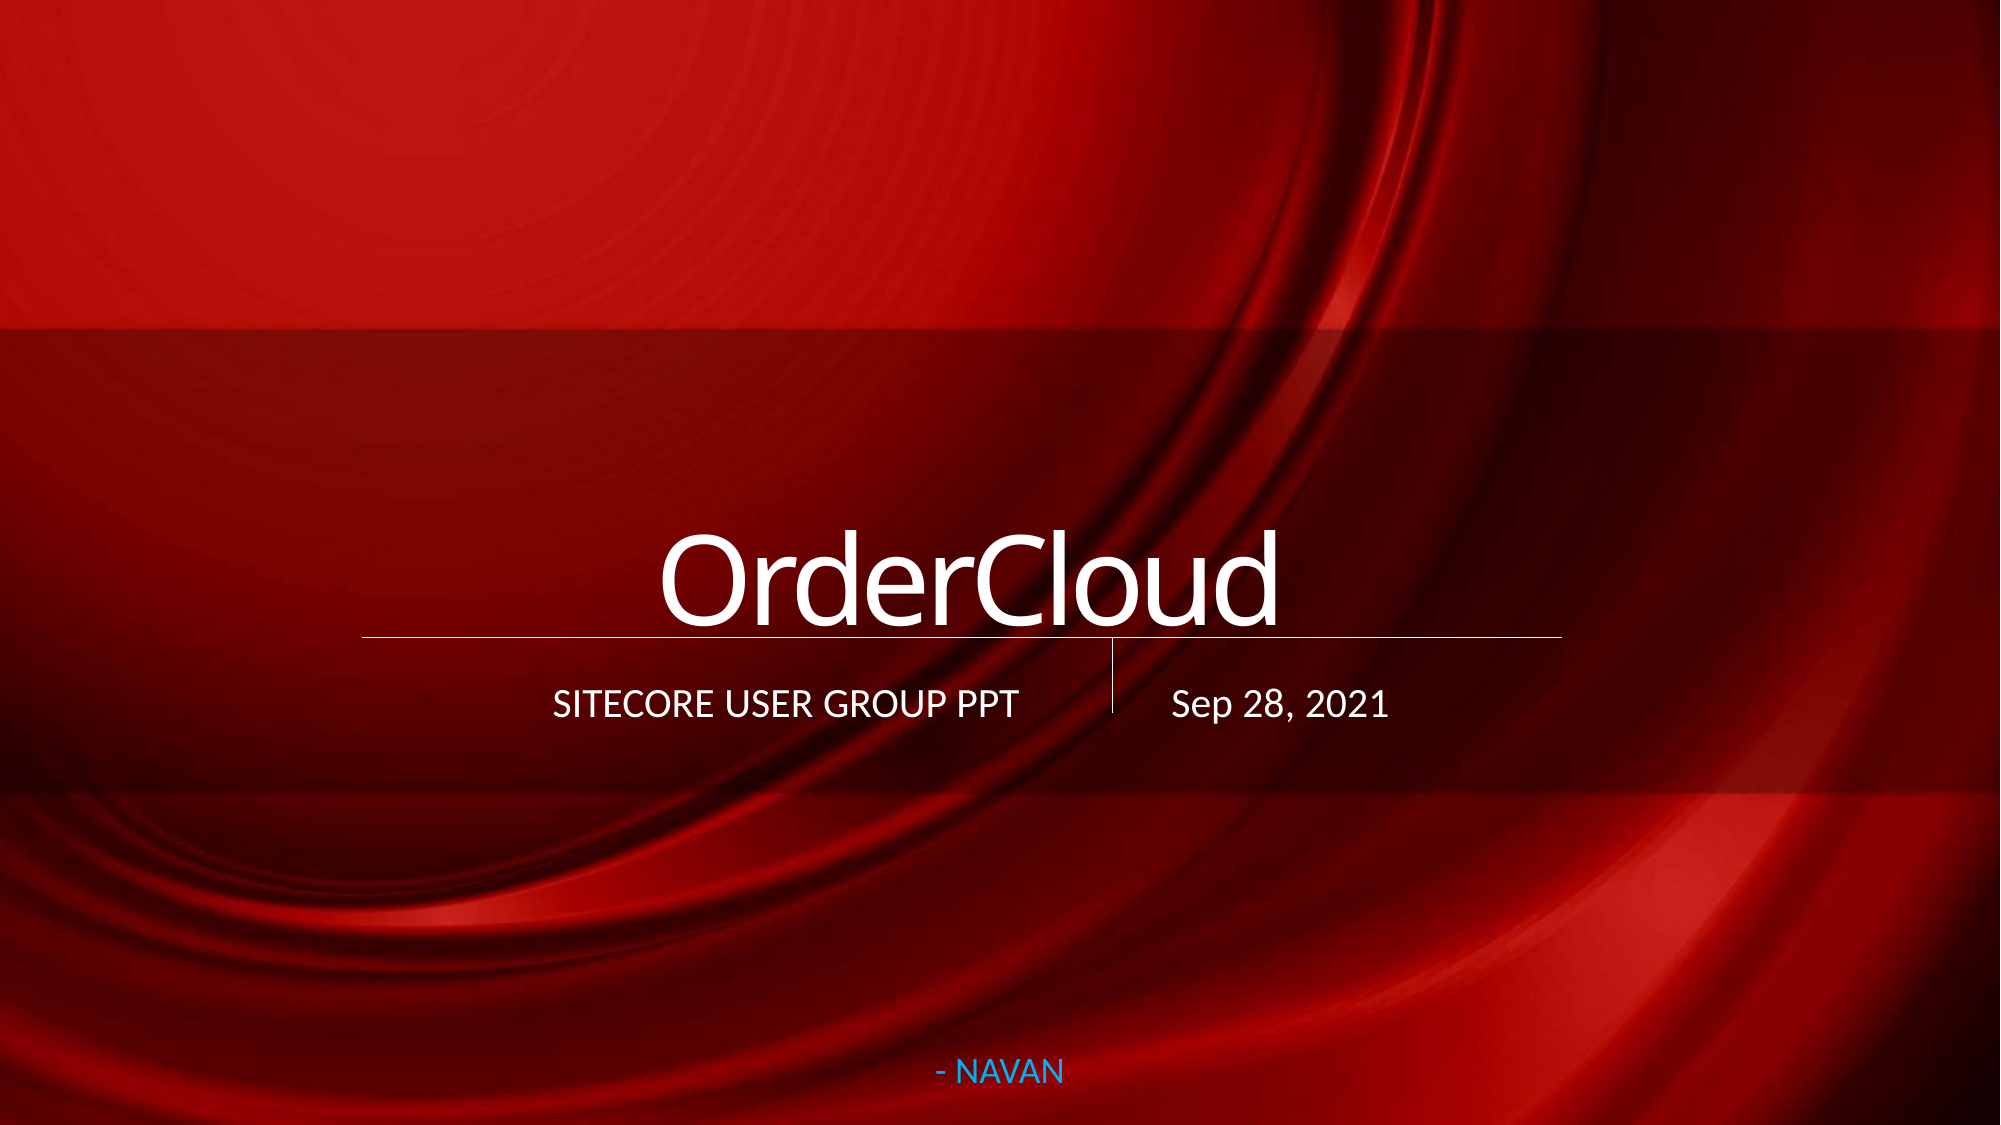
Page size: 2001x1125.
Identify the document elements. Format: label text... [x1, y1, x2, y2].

footer - NAVAN [680, 1046, 1320, 1092]
picture [0, 0, 2000, 1125]
title OrderCloud SITECORE USER GROUP PPT Sep 28, 2021 [129, 423, 1813, 776]
